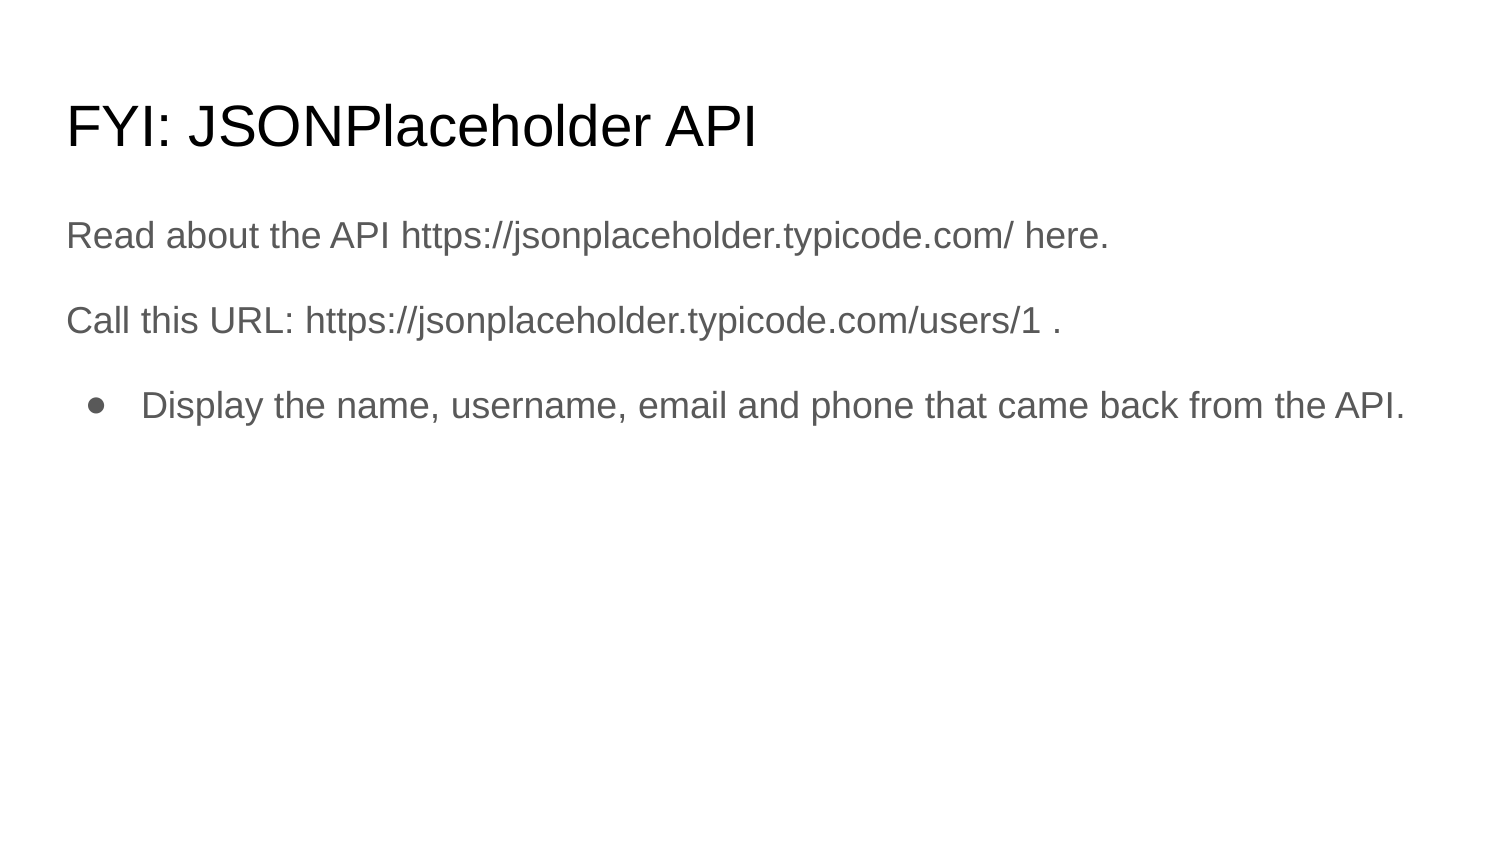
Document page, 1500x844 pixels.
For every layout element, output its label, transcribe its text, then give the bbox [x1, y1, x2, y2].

list Read about the API https://jsonplaceholder.typicode.com/ here. Call this URL: https://jsonplaceholder.typicode.com/users/1 . Display the name, username, email and phone that came back from the API. [51, 189, 1449, 750]
title FYI: JSONPlaceholder API [51, 72, 1449, 167]
